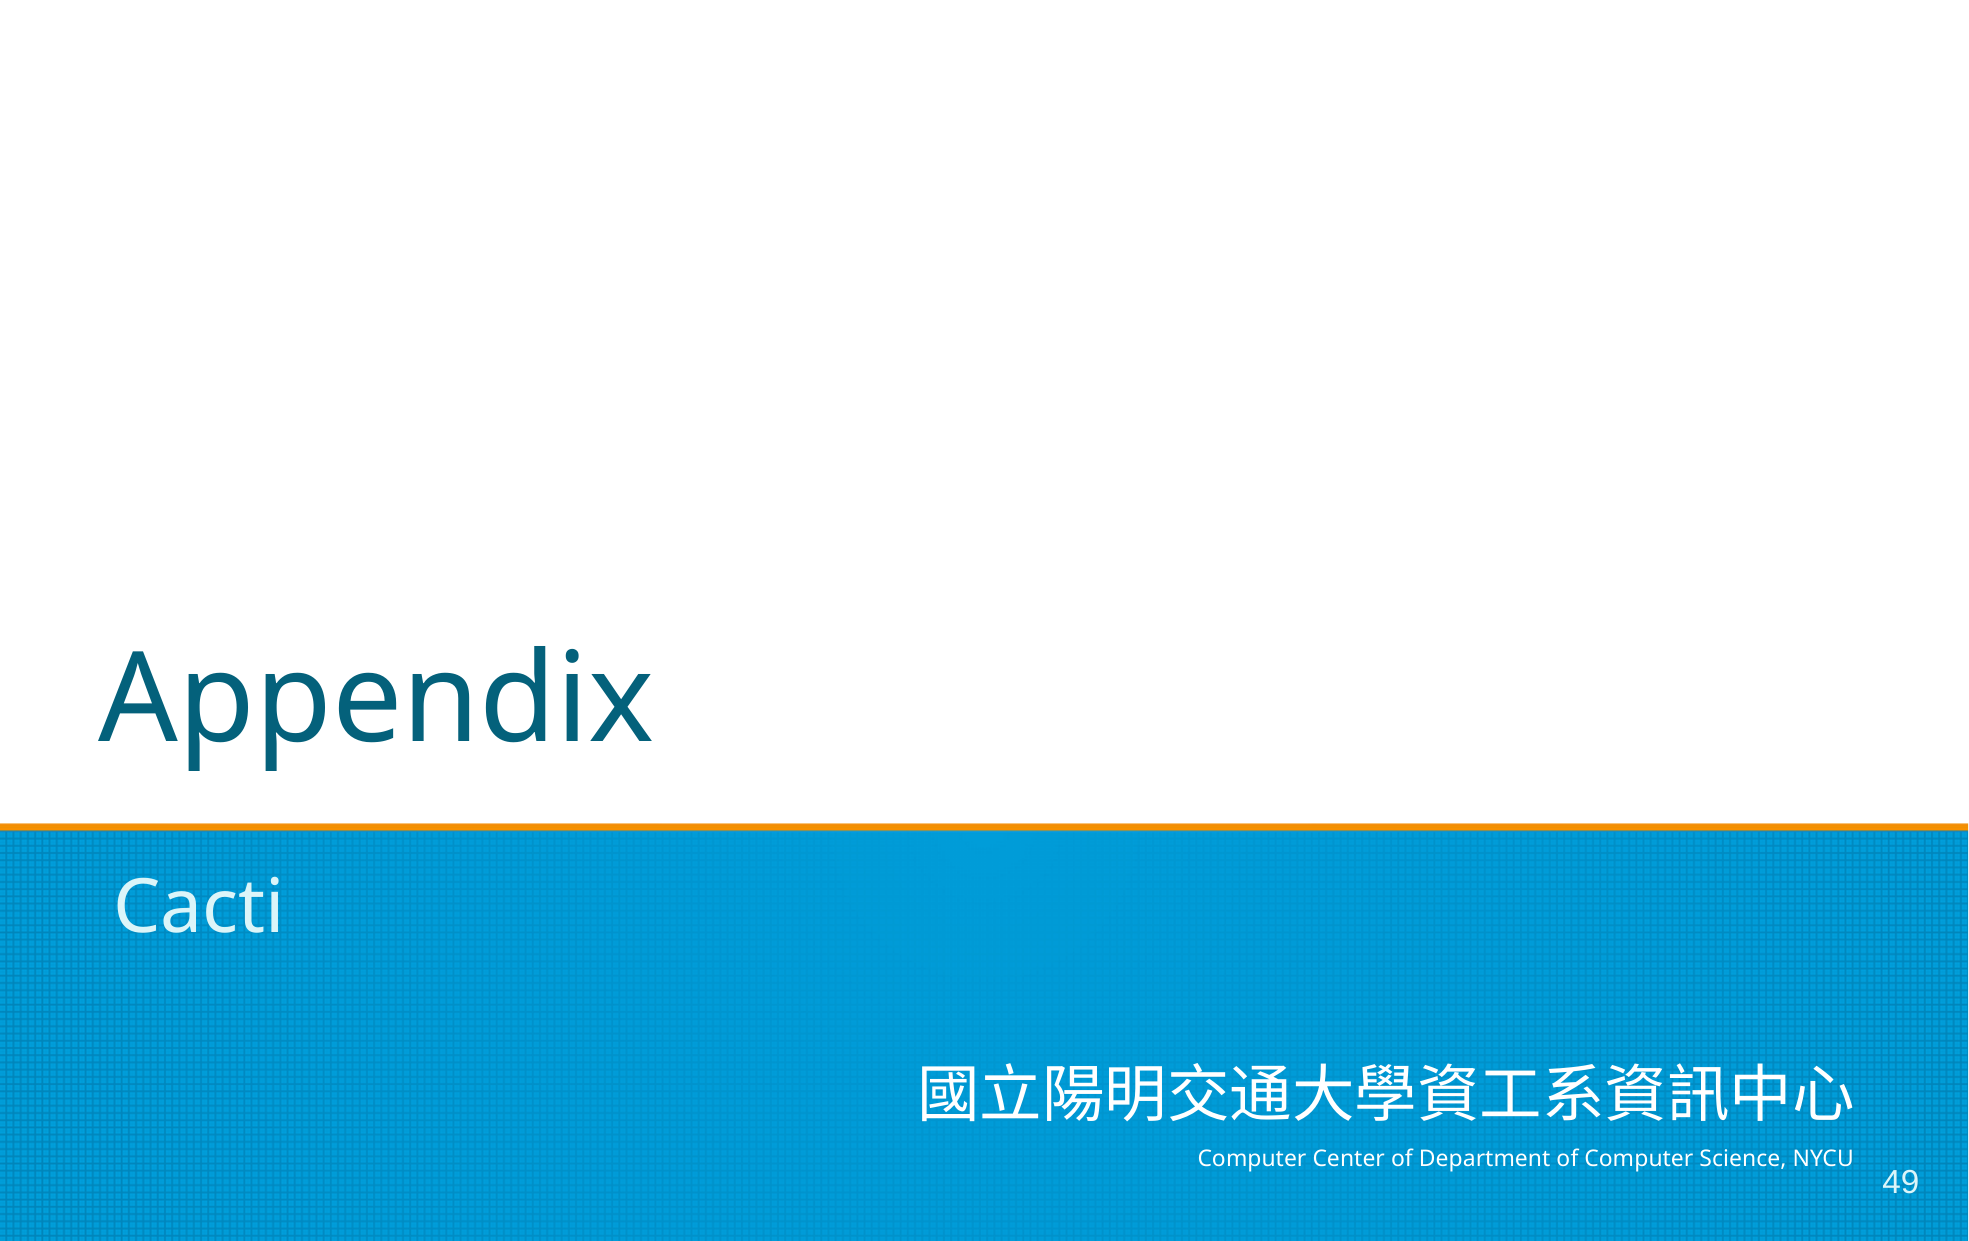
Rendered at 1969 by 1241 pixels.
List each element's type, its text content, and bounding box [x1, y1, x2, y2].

subtitle Cacti [98, 842, 1783, 1070]
title Appendix [98, 559, 1870, 767]
slide_number 49 [1841, 1145, 1960, 1241]
picture [0, 0, 1969, 831]
